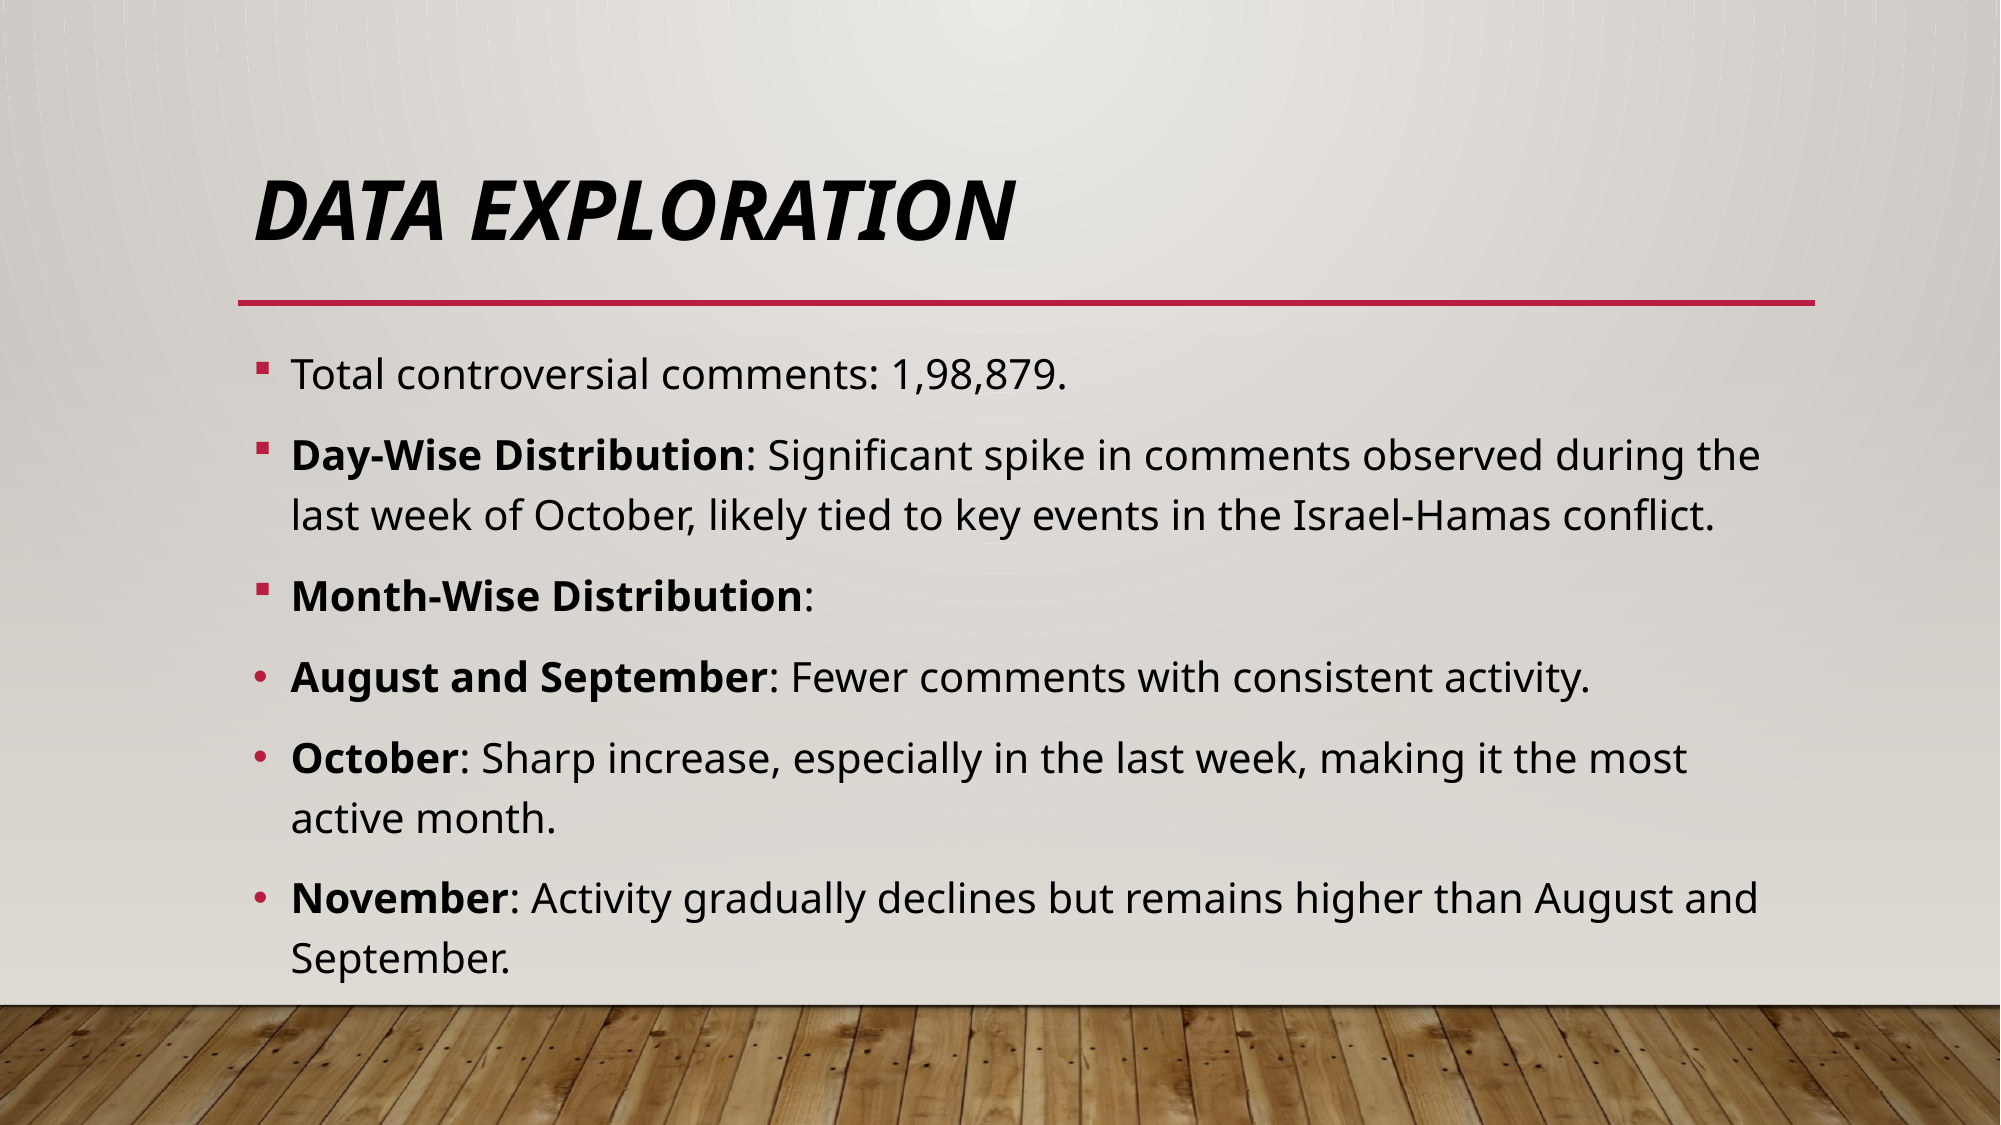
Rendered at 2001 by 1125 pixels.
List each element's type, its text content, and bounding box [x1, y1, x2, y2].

title Data exploration [238, 160, 1814, 305]
list Total controversial comments: 1,98,879. Day-Wise Distribution: Significant spike in comments observed during the last week of October, likely tied to key events in the Israel-Hamas conflict. Month-Wise Distribution: August and September: Fewer comments with consistent activity. October: Sharp increase, especially in the last week, making it the most active month. November: Activity gradually declines but remains higher than August and September. [238, 330, 1814, 897]
picture [0, 1005, 2000, 1125]
